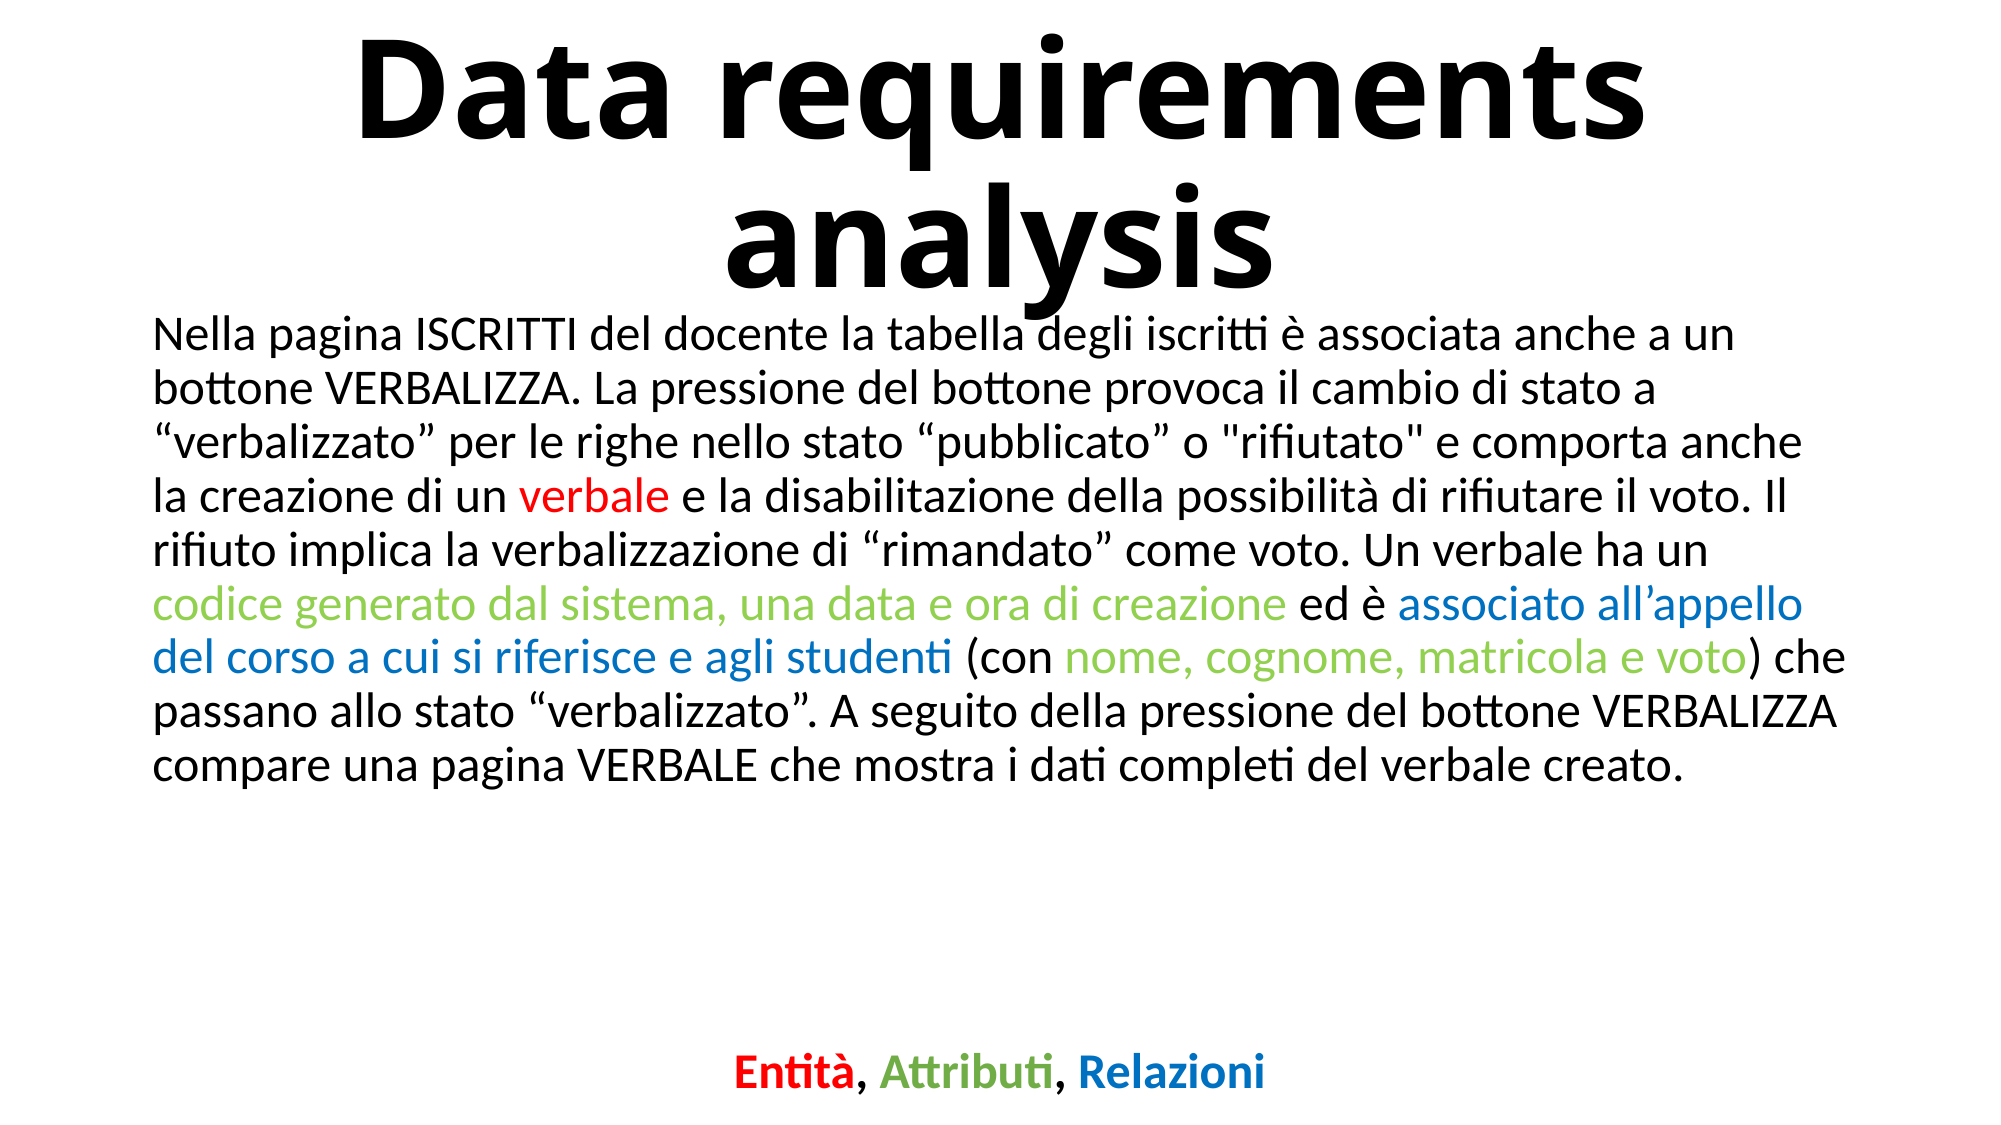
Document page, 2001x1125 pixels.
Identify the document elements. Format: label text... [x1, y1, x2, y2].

text_box Entità, Attributi, Relazioni [137, 1026, 1863, 1106]
title Data requirements analysis [137, 59, 1863, 278]
list Nella pagina ISCRITTI del docente la tabella degli iscritti è associata anche a un bottone VERBALIZZA. La pressione del bottone provoca il cambio di stato a “verbalizzato” per le righe nello stato “pubblicato” o "rifiutato" e comporta anche la creazione di un verbale e la disabilitazione della possibilità di rifiutare il voto. Il rifiuto implica la verbalizzazione di “rimandato” come voto. Un verbale ha un codice generato dal sistema, una data e ora di creazione ed è associato all’appello del corso a cui si riferisce e agli studenti (con nome, cognome, matricola e voto) che passano allo stato “verbalizzato”. A seguito della pressione del bottone VERBALIZZA compare una pagina VERBALE che mostra i dati completi del verbale creato. [137, 299, 1863, 858]
